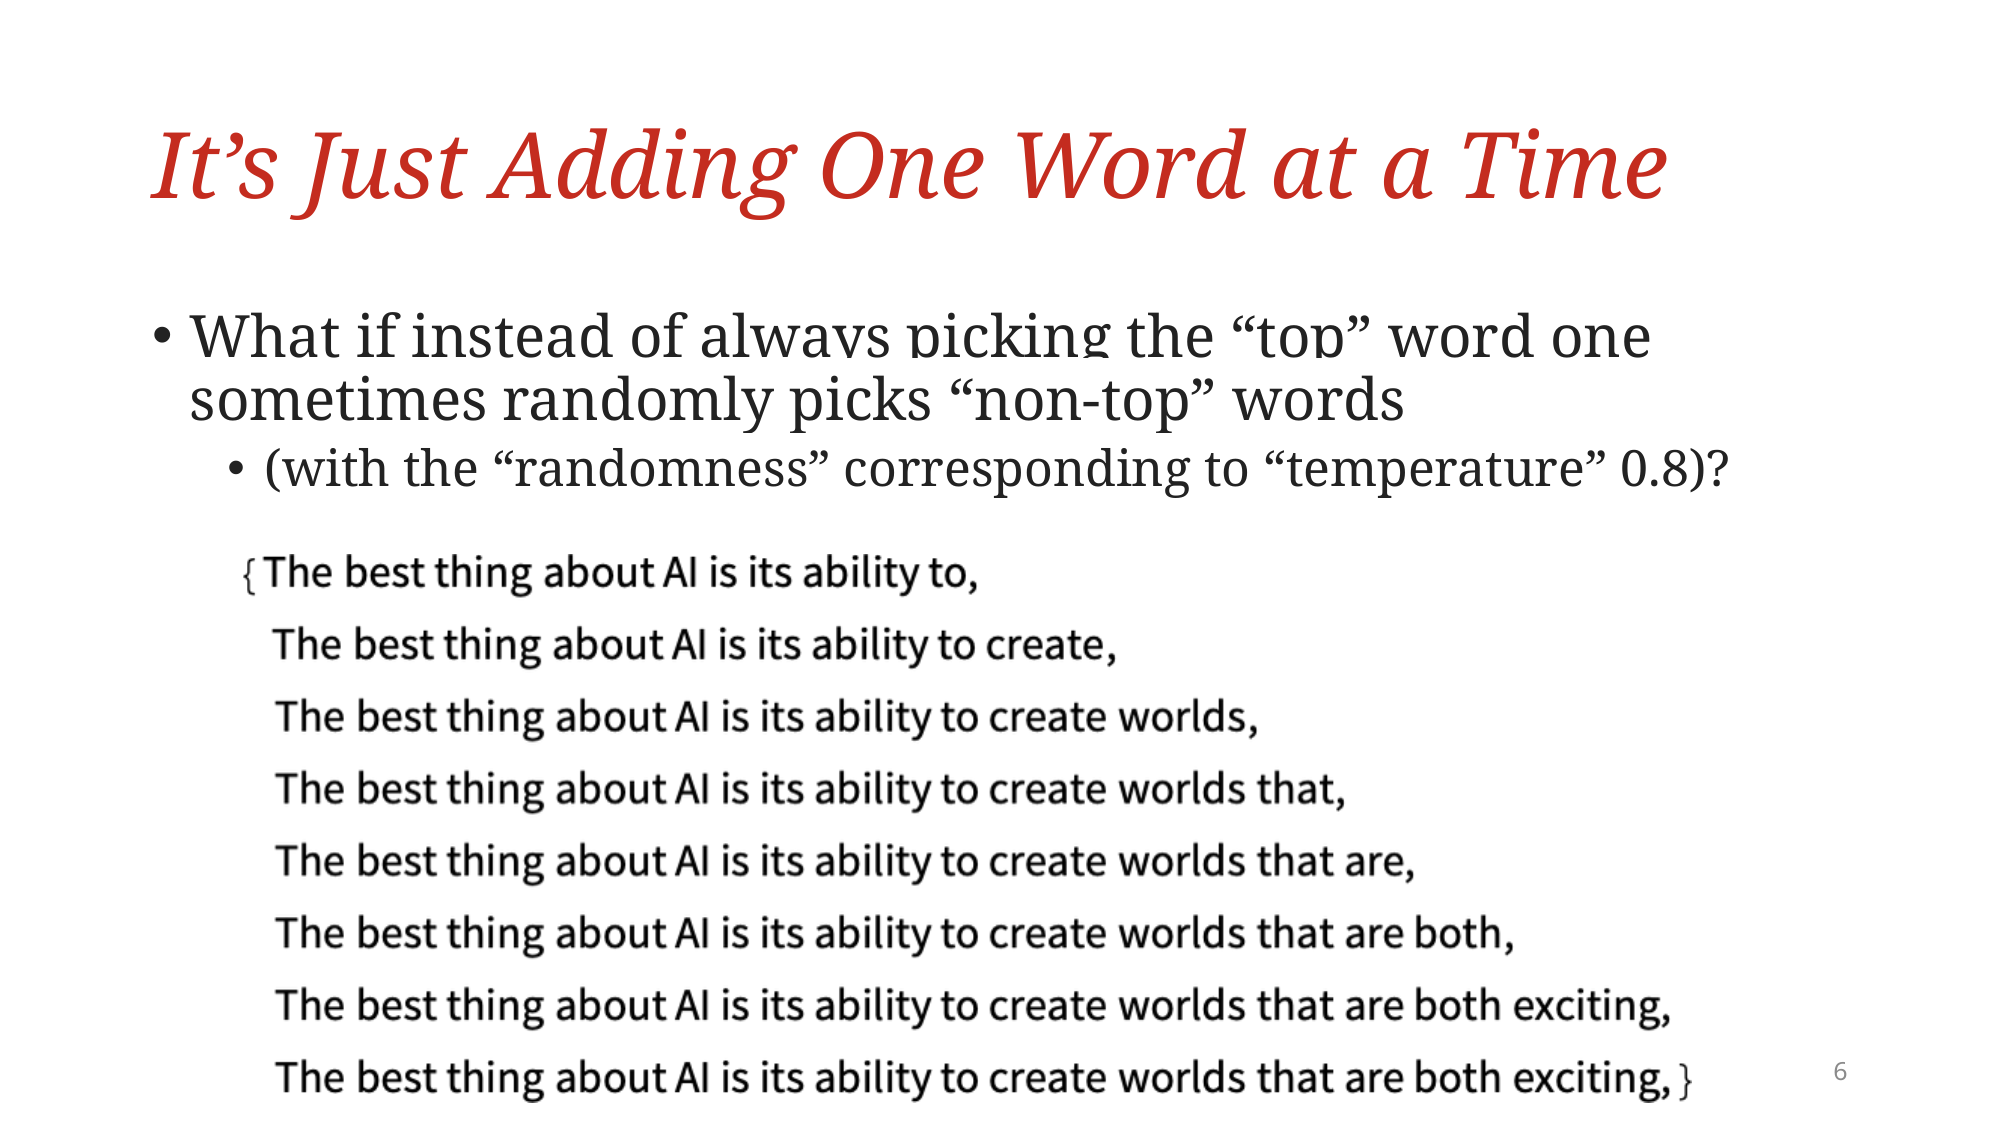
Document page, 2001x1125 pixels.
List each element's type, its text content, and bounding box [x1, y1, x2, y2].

title It’s Just Adding One Word at a Time [137, 59, 1863, 278]
list What if instead of always picking the “top” word one sometimes randomly picks “non-top” words (with the “randomness” corresponding to “temperature” 0.8)? [137, 299, 1863, 1014]
picture [243, 554, 1692, 1103]
slide_number 6 [1692, 1042, 1863, 1103]
